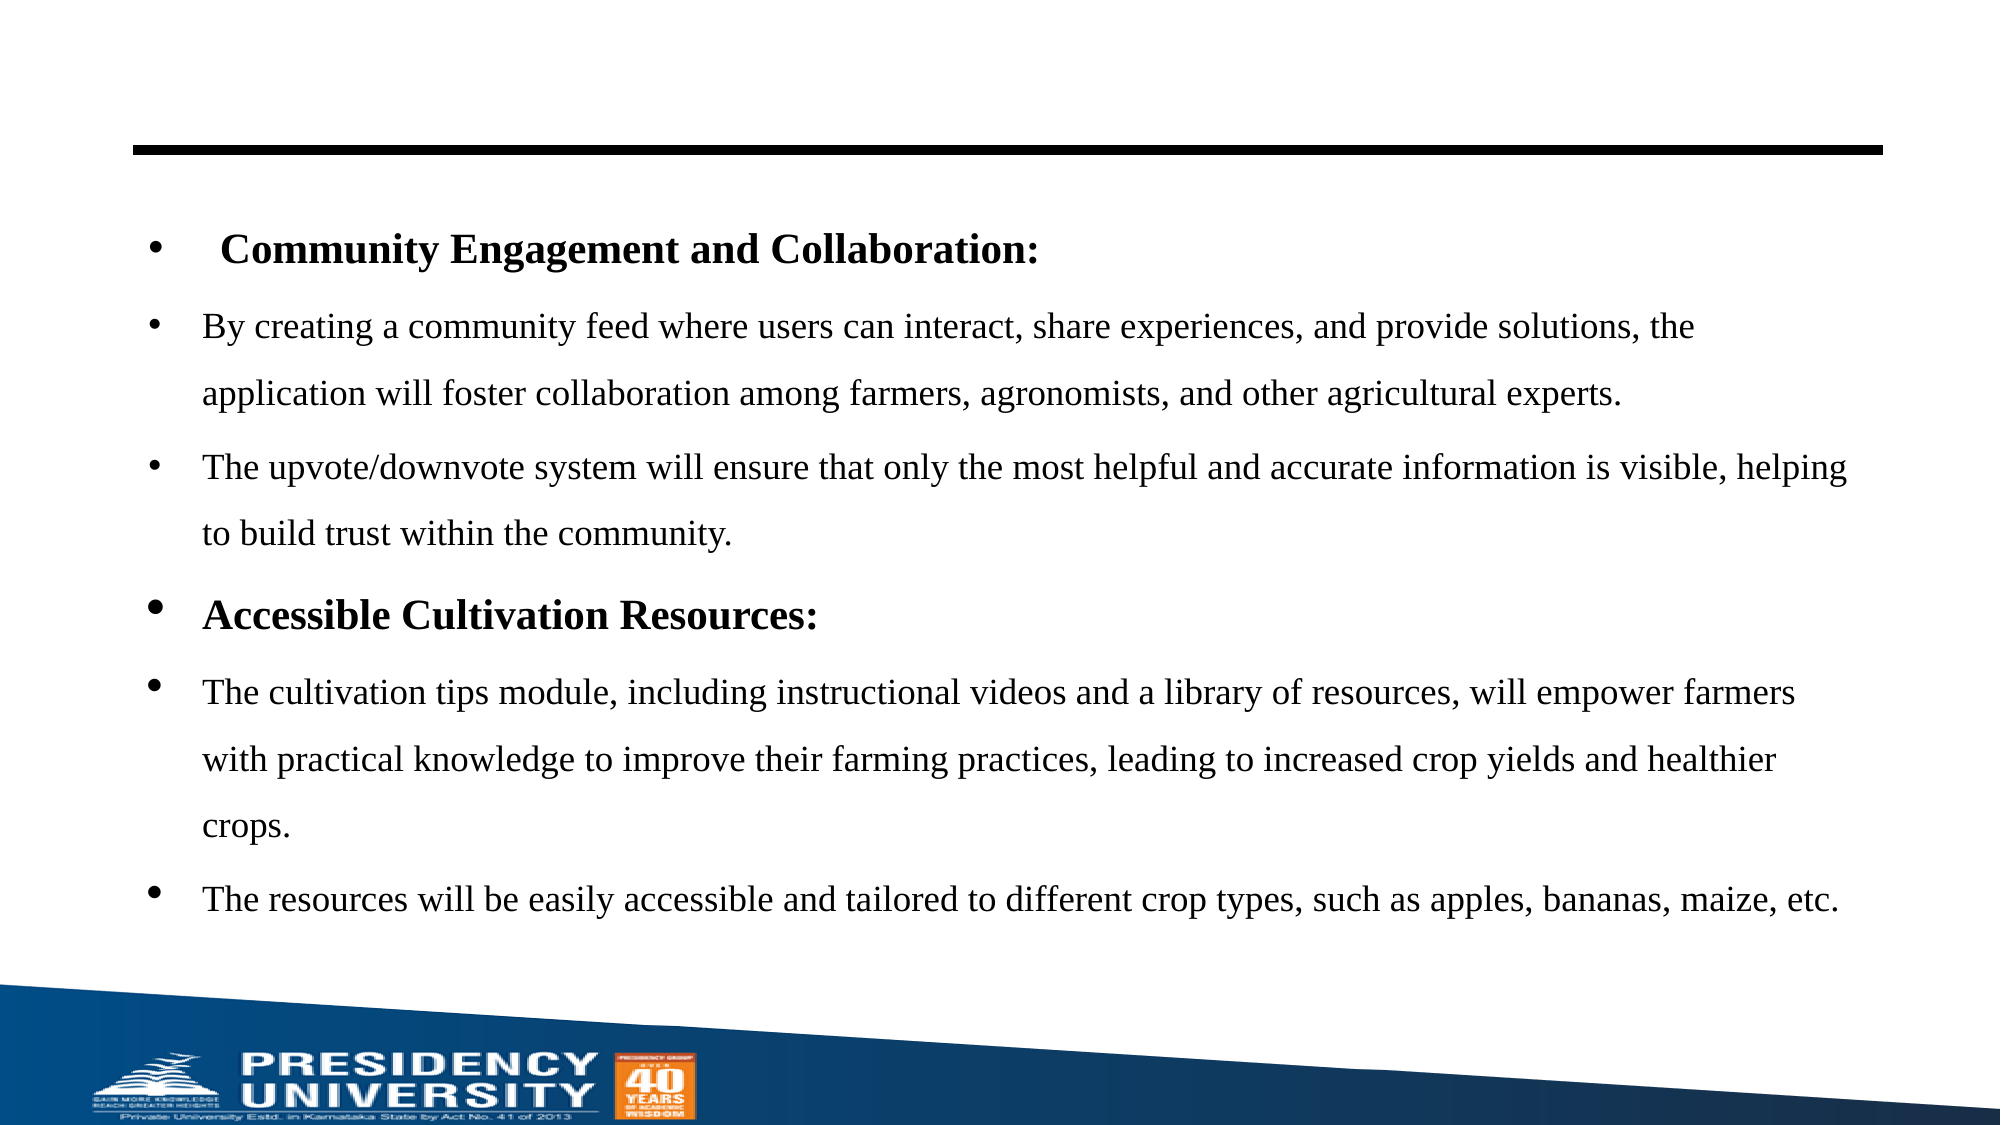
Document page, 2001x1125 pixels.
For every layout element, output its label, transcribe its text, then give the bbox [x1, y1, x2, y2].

picture [0, 982, 2000, 1125]
list Community Engagement and Collaboration: By creating a community feed where users can interact, share experiences, and provide solutions, the application will foster collaboration among farmers, agronomists, and other agricultural experts. The upvote/downvote system will ensure that only the most helpful and accurate information is visible, helping to build trust within the community. Accessible Cultivation Resources: The cultivation tips module, including instructional videos and a library of resources, will empower farmers with practical knowledge to improve their farming practices, leading to increased crop yields and healthier crops. The resources will be easily accessible and tailored to different crop types, such as apples, bananas, maize, etc. [133, 187, 1884, 1000]
